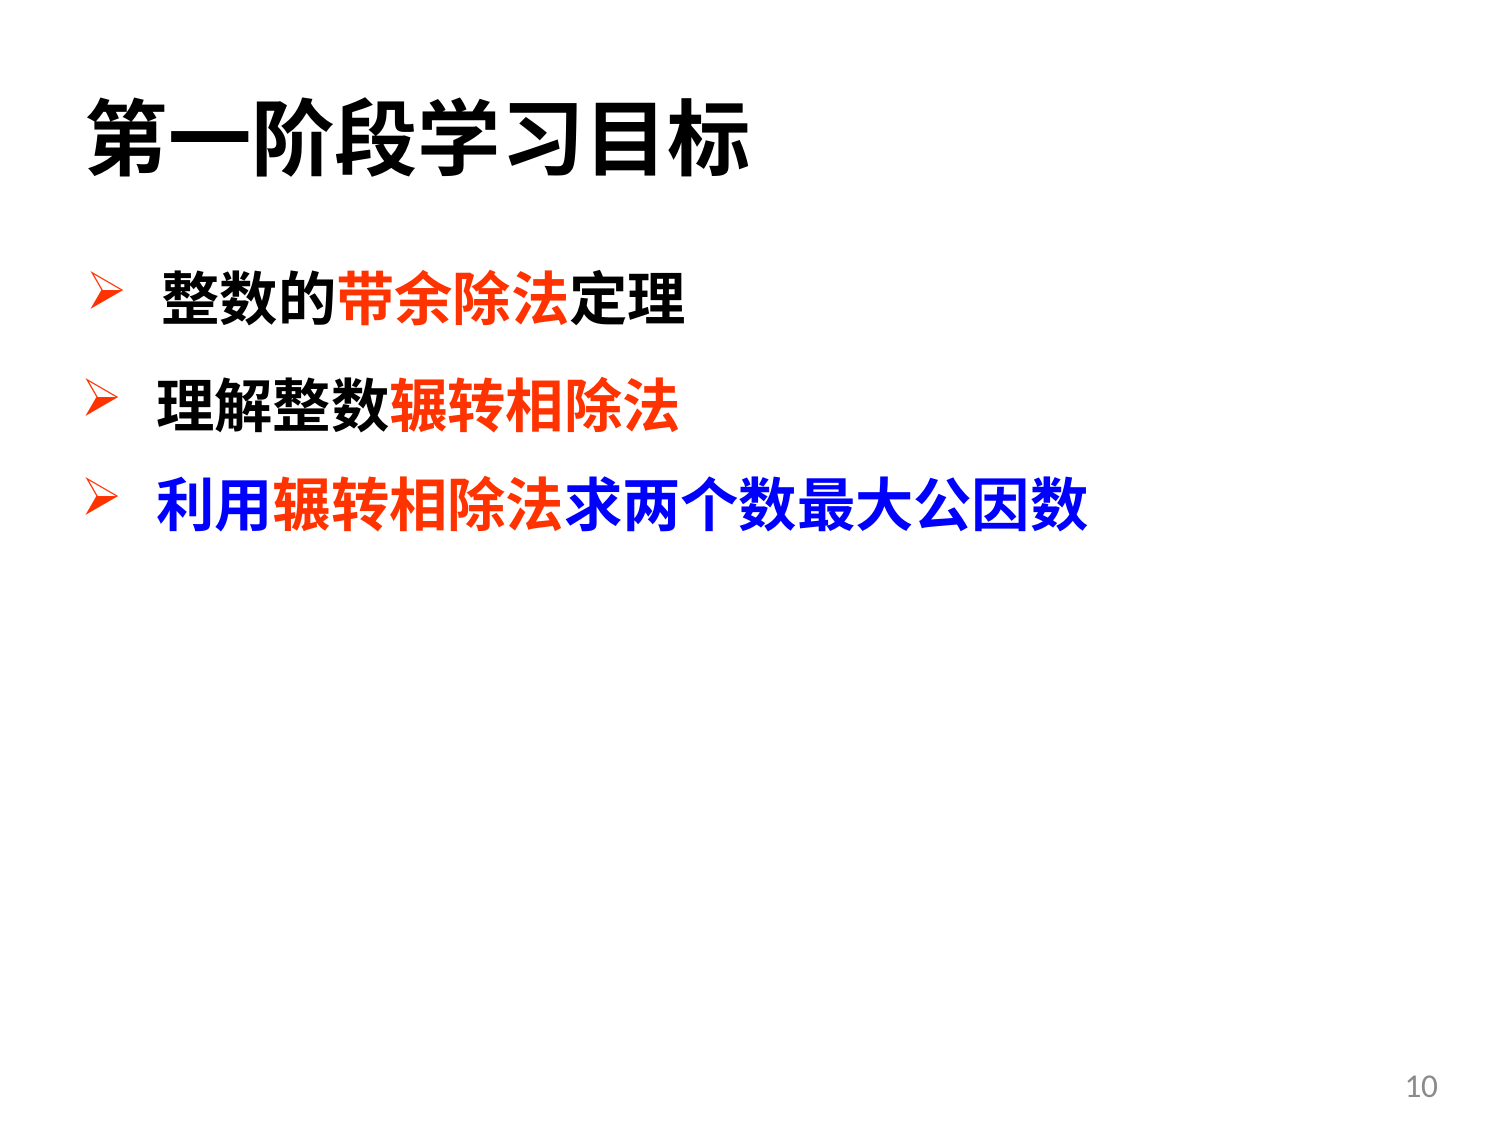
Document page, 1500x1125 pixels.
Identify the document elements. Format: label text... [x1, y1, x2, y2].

text_box 整数的带余除法定理 [71, 254, 1348, 340]
text_box 理解整数辗转相除法 利用辗转相除法求两个数最大公因数 [66, 361, 1348, 546]
slide_number 10 [1103, 1066, 1454, 1102]
text_box 第一阶段学习目标 [70, 66, 1500, 206]
